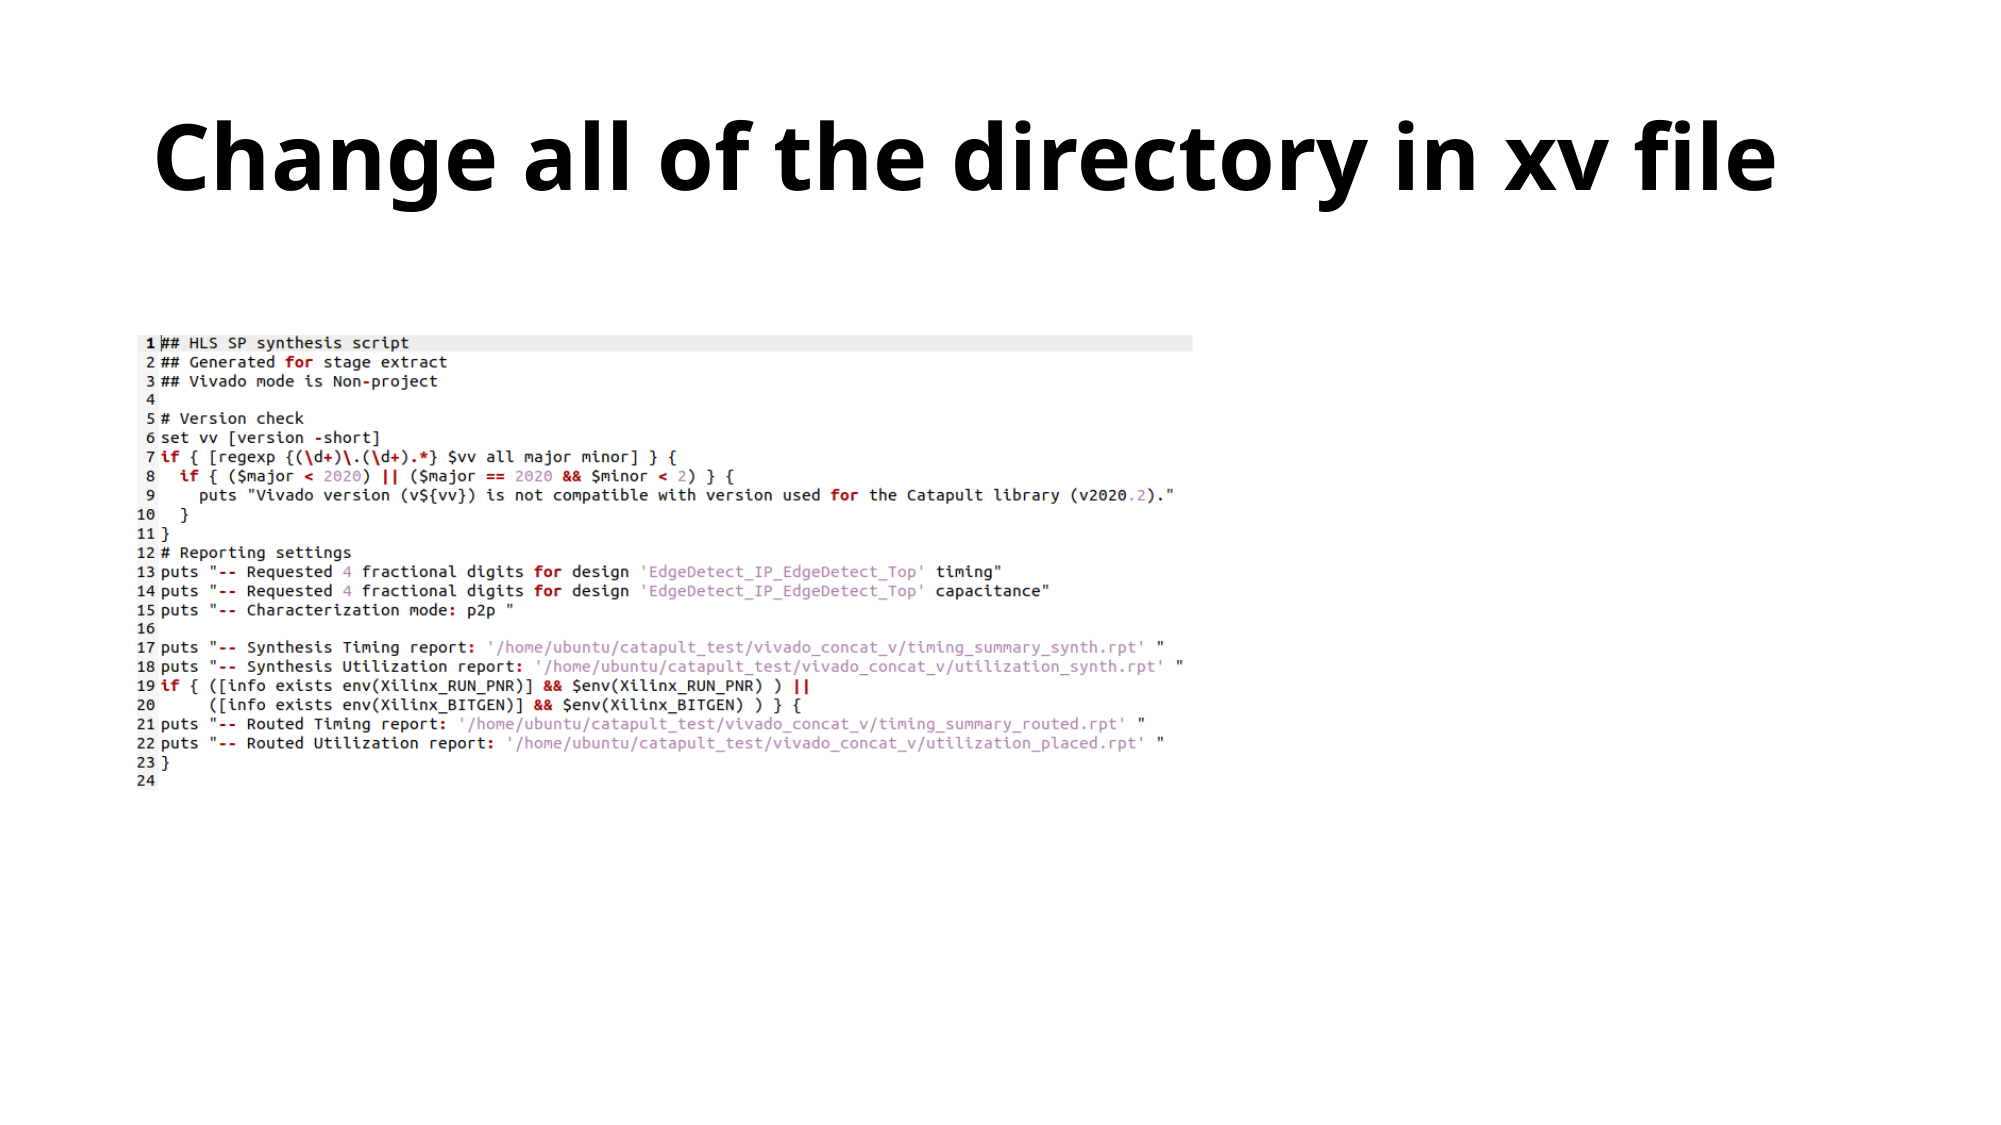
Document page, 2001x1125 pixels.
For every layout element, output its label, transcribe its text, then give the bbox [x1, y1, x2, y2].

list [137, 335, 1193, 790]
title Change all of the directory in xv file [137, 52, 1863, 270]
